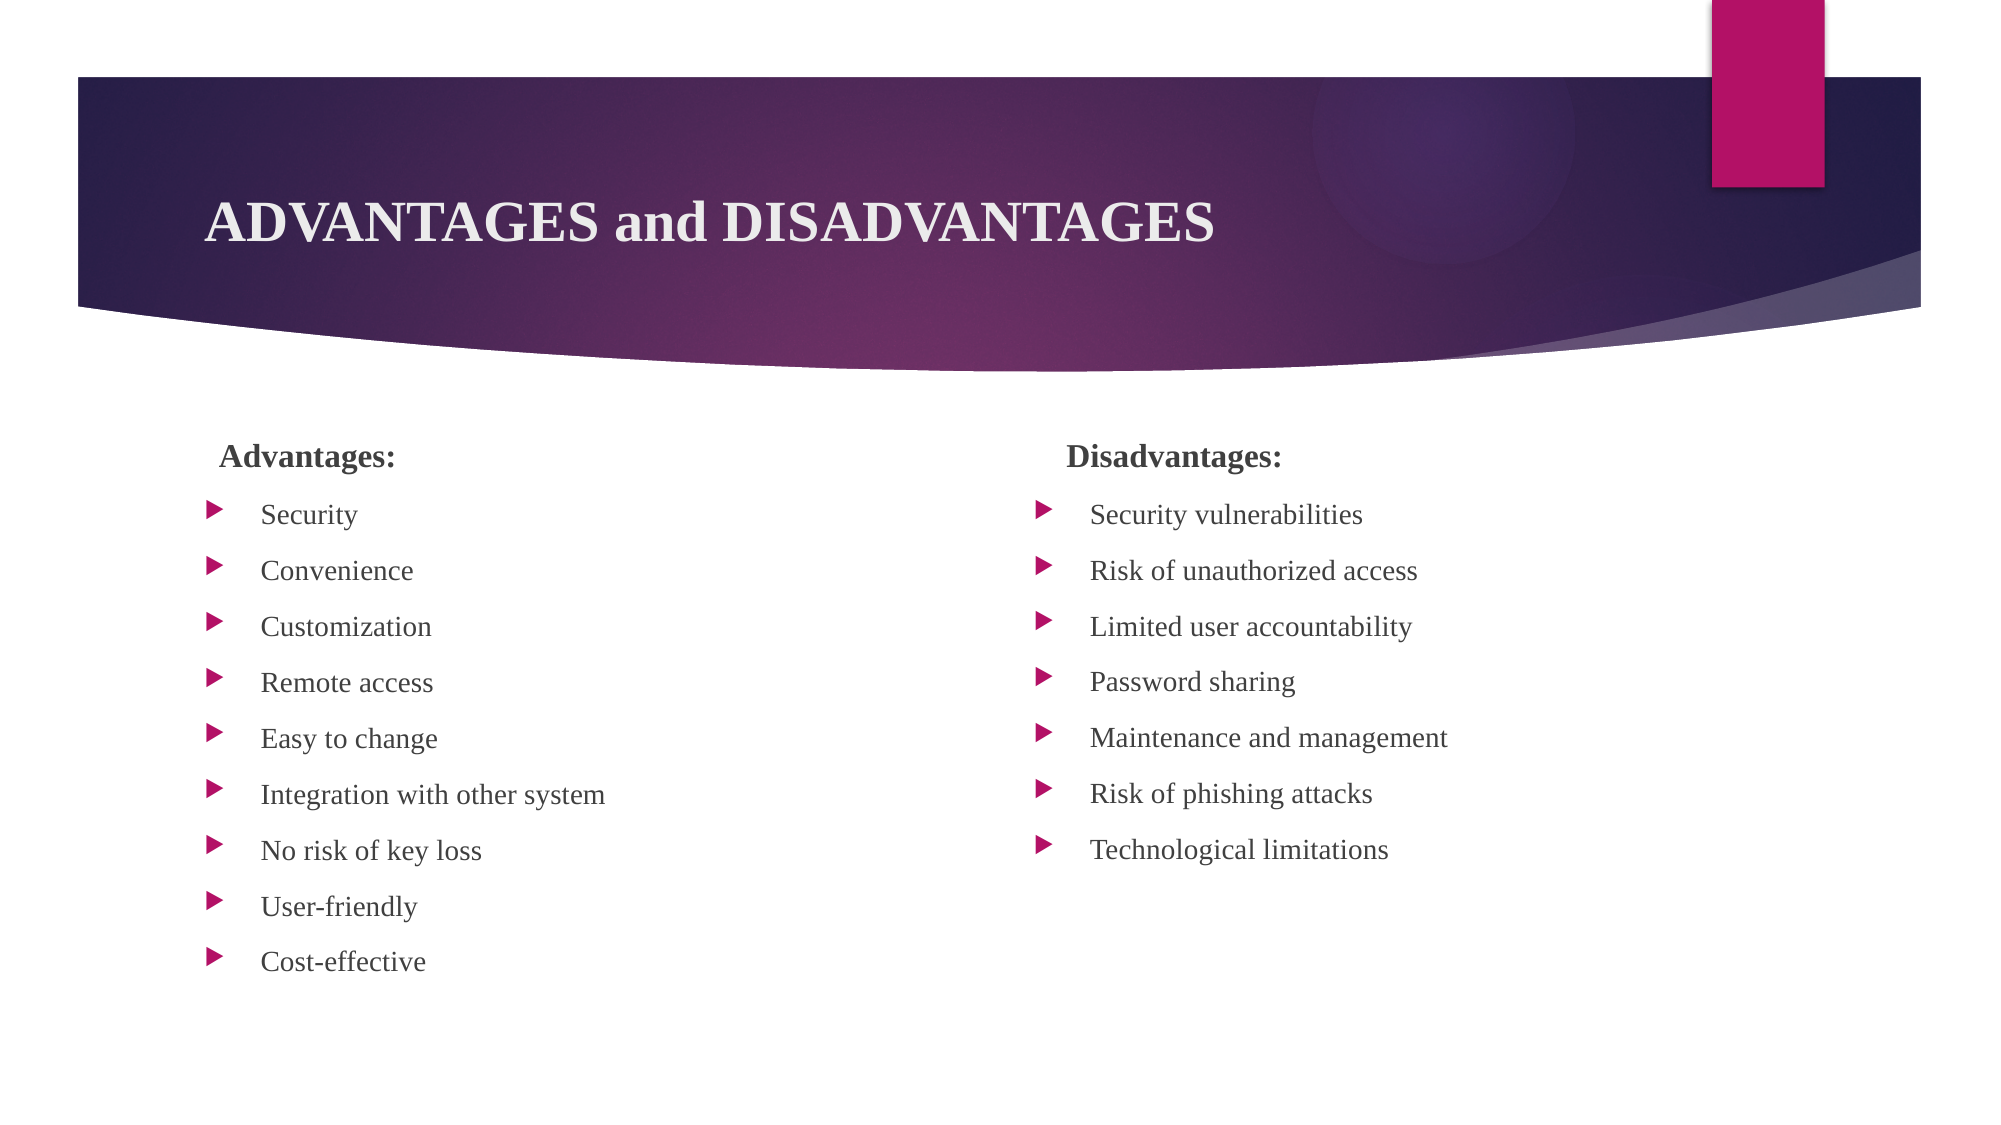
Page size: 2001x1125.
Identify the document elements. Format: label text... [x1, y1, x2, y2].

title ADVANTAGES and DISADVANTAGES [189, 159, 1627, 276]
list Advantages: Security Convenience Customization Remote access Easy to change Integration with other system No risk of key loss User-friendly Cost-effective [189, 427, 981, 988]
list Disadvantages: Security vulnerabilities Risk of unauthorized access Limited user accountability Password sharing Maintenance and management Risk of phishing attacks Technological limitations [1018, 427, 1810, 988]
